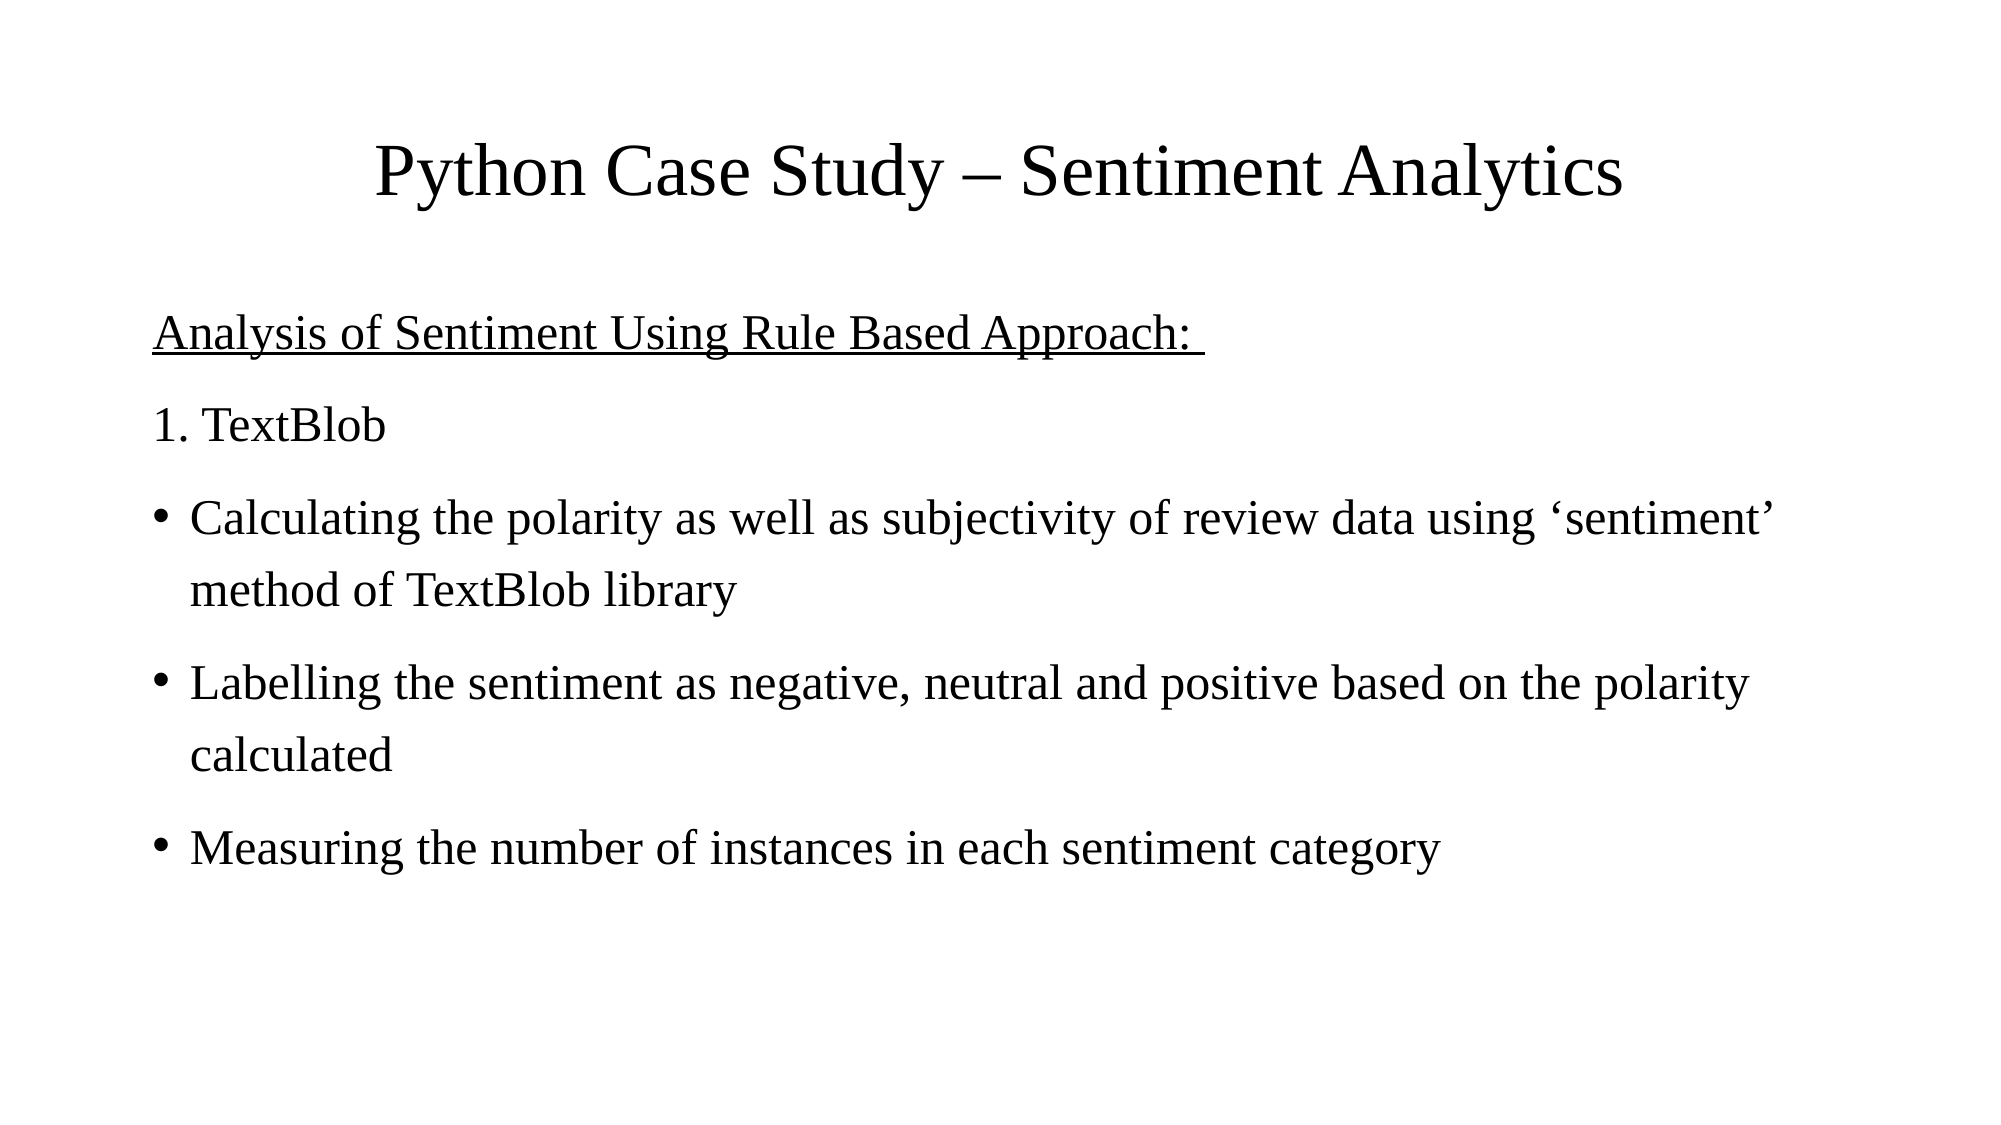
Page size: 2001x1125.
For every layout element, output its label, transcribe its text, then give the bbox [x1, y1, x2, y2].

title Python Case Study – Sentiment Analytics [137, 62, 1863, 279]
list Analysis of Sentiment Using Rule Based Approach: 1. TextBlob Calculating the polarity as well as subjectivity of review data using ‘sentiment’ method of TextBlob library Labelling the sentiment as negative, neutral and positive based on the polarity calculated Measuring the number of instances in each sentiment category [137, 279, 1863, 1102]
